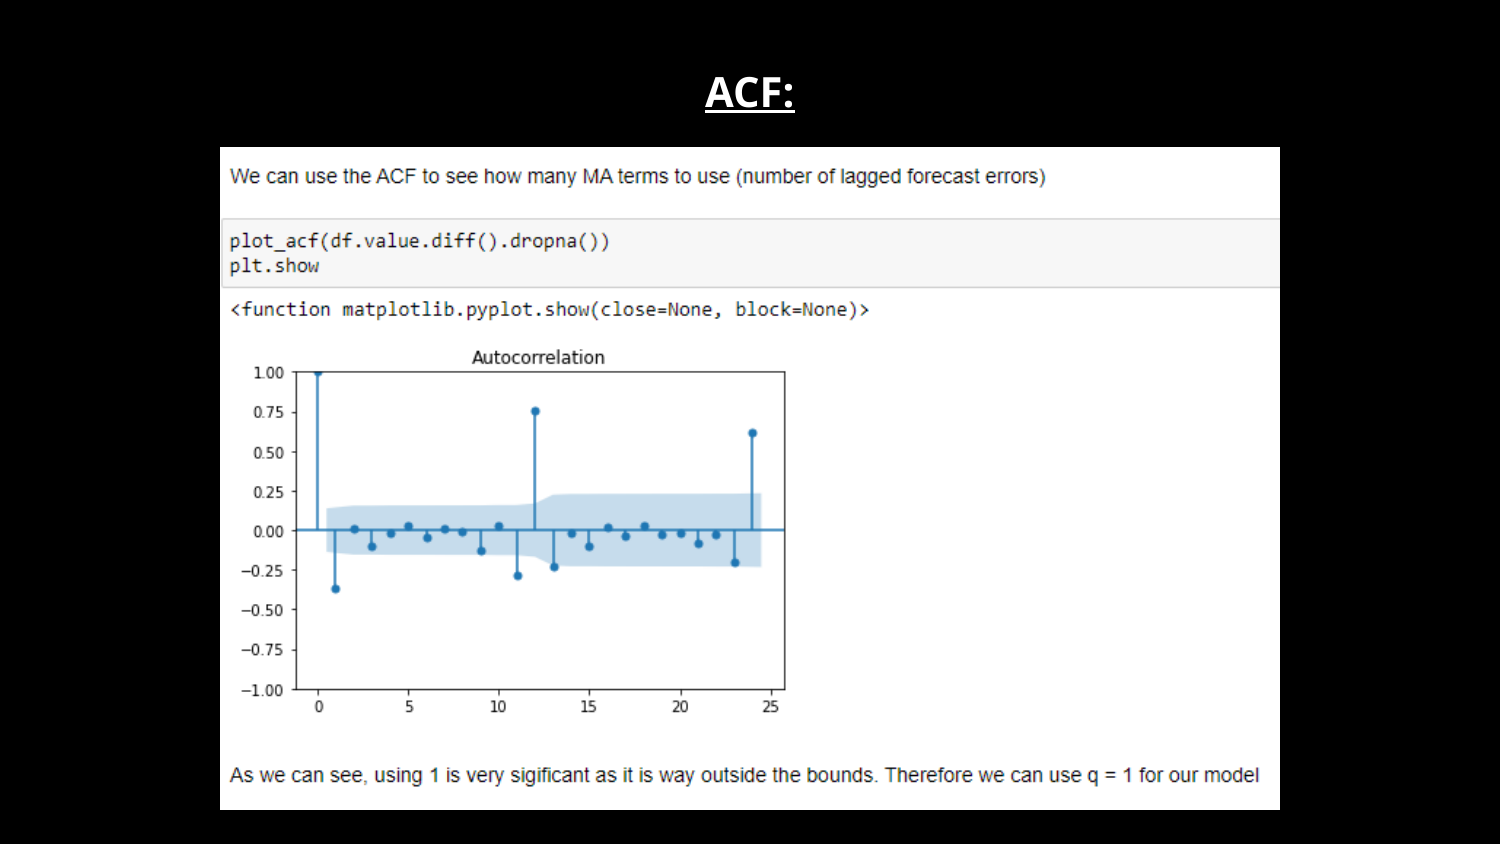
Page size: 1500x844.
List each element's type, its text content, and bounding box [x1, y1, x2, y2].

text_box ACF: [469, 50, 1031, 131]
picture [220, 146, 1280, 810]
